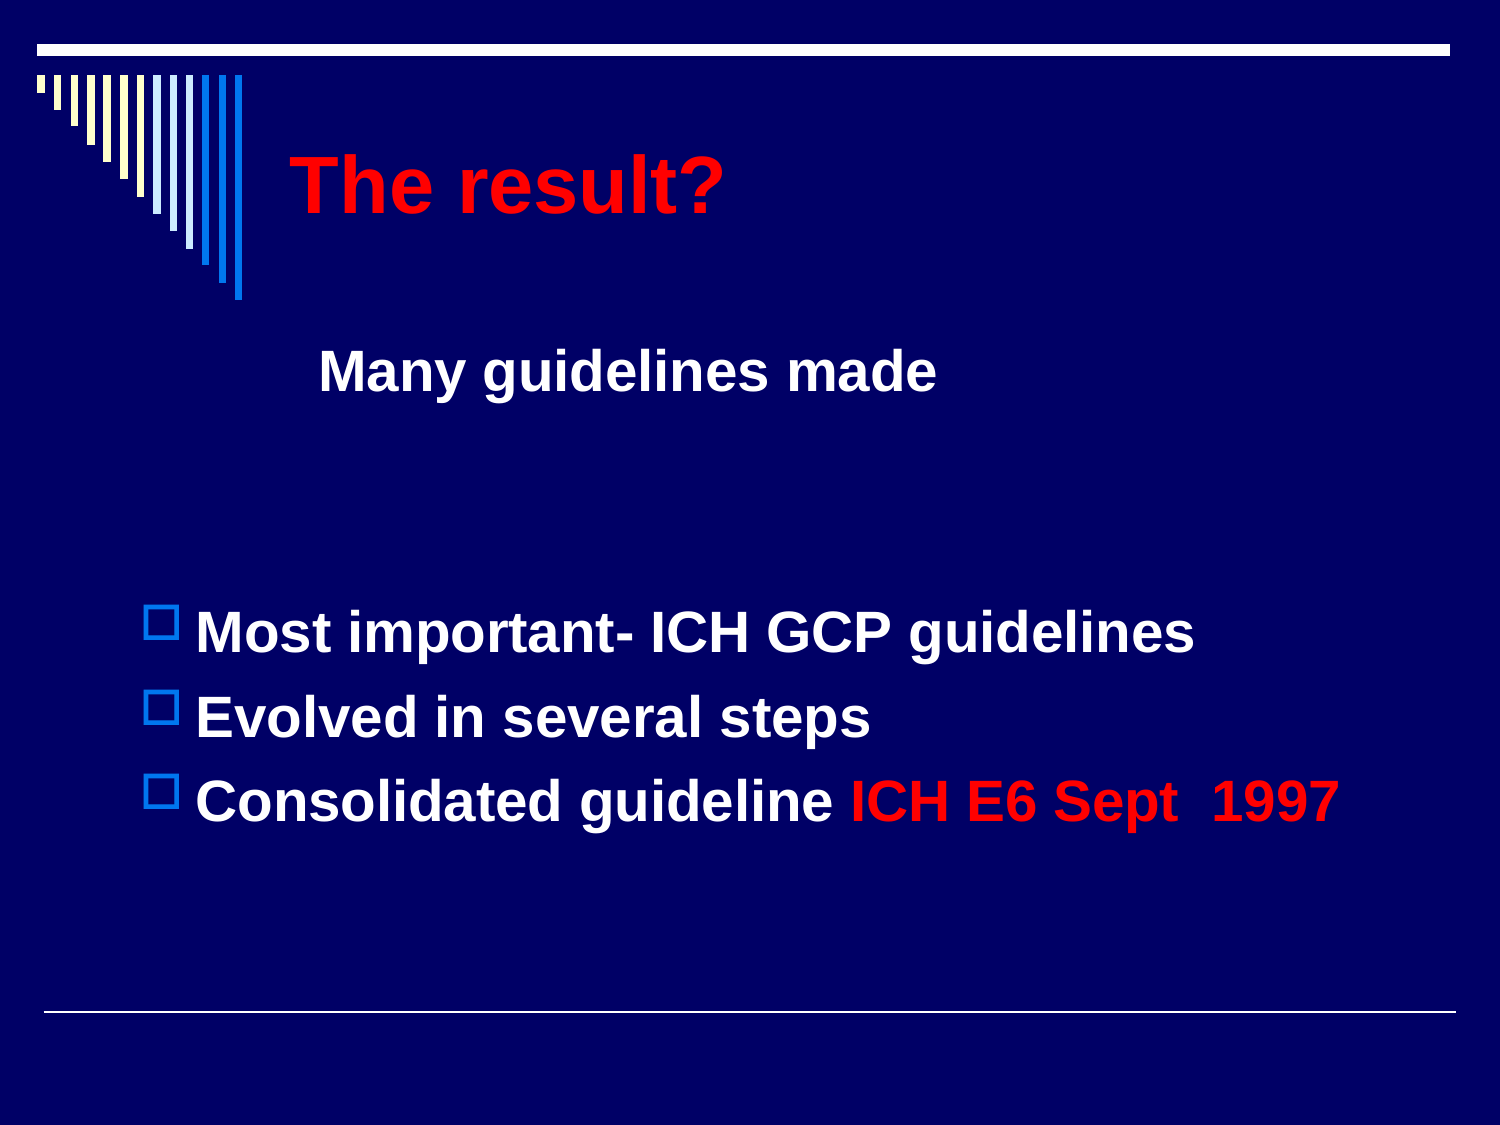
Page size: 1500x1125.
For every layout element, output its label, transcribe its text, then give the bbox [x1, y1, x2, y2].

text_box Many guidelines made Most important- ICH GCP guidelines Evolved in several steps Consolidated guideline ICH E6 Sept 1997 [137, 330, 1425, 833]
title The result? [287, 130, 730, 321]
